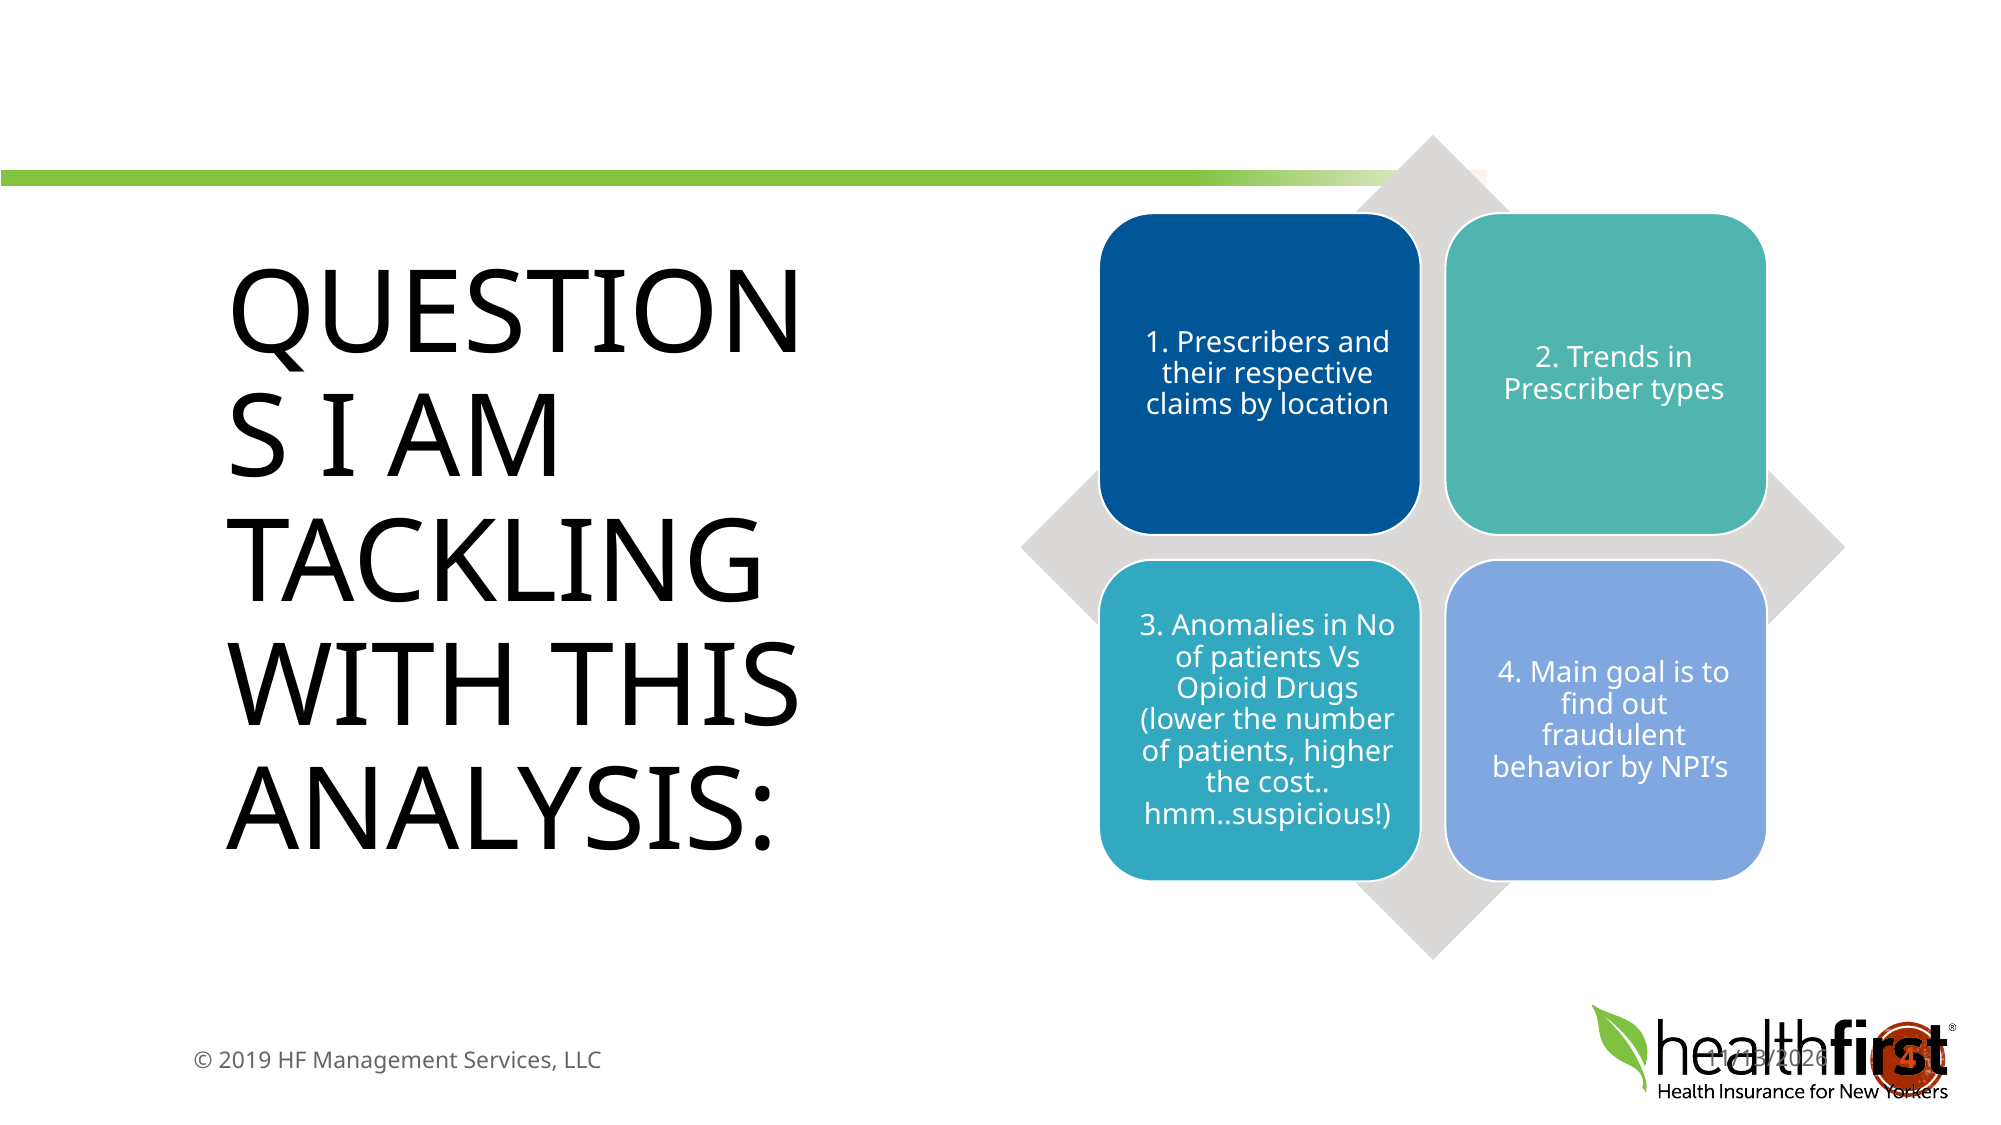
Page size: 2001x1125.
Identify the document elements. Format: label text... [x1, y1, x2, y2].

slide_number 4 [1855, 1028, 1961, 1089]
title Questions I am tackling with this analysis: [211, 240, 845, 887]
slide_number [1306, 1028, 1844, 1089]
footer © 2019 HF Management Services, LLC [178, 1028, 1217, 1089]
picture [1562, 963, 2001, 1125]
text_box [1013, 138, 1852, 958]
